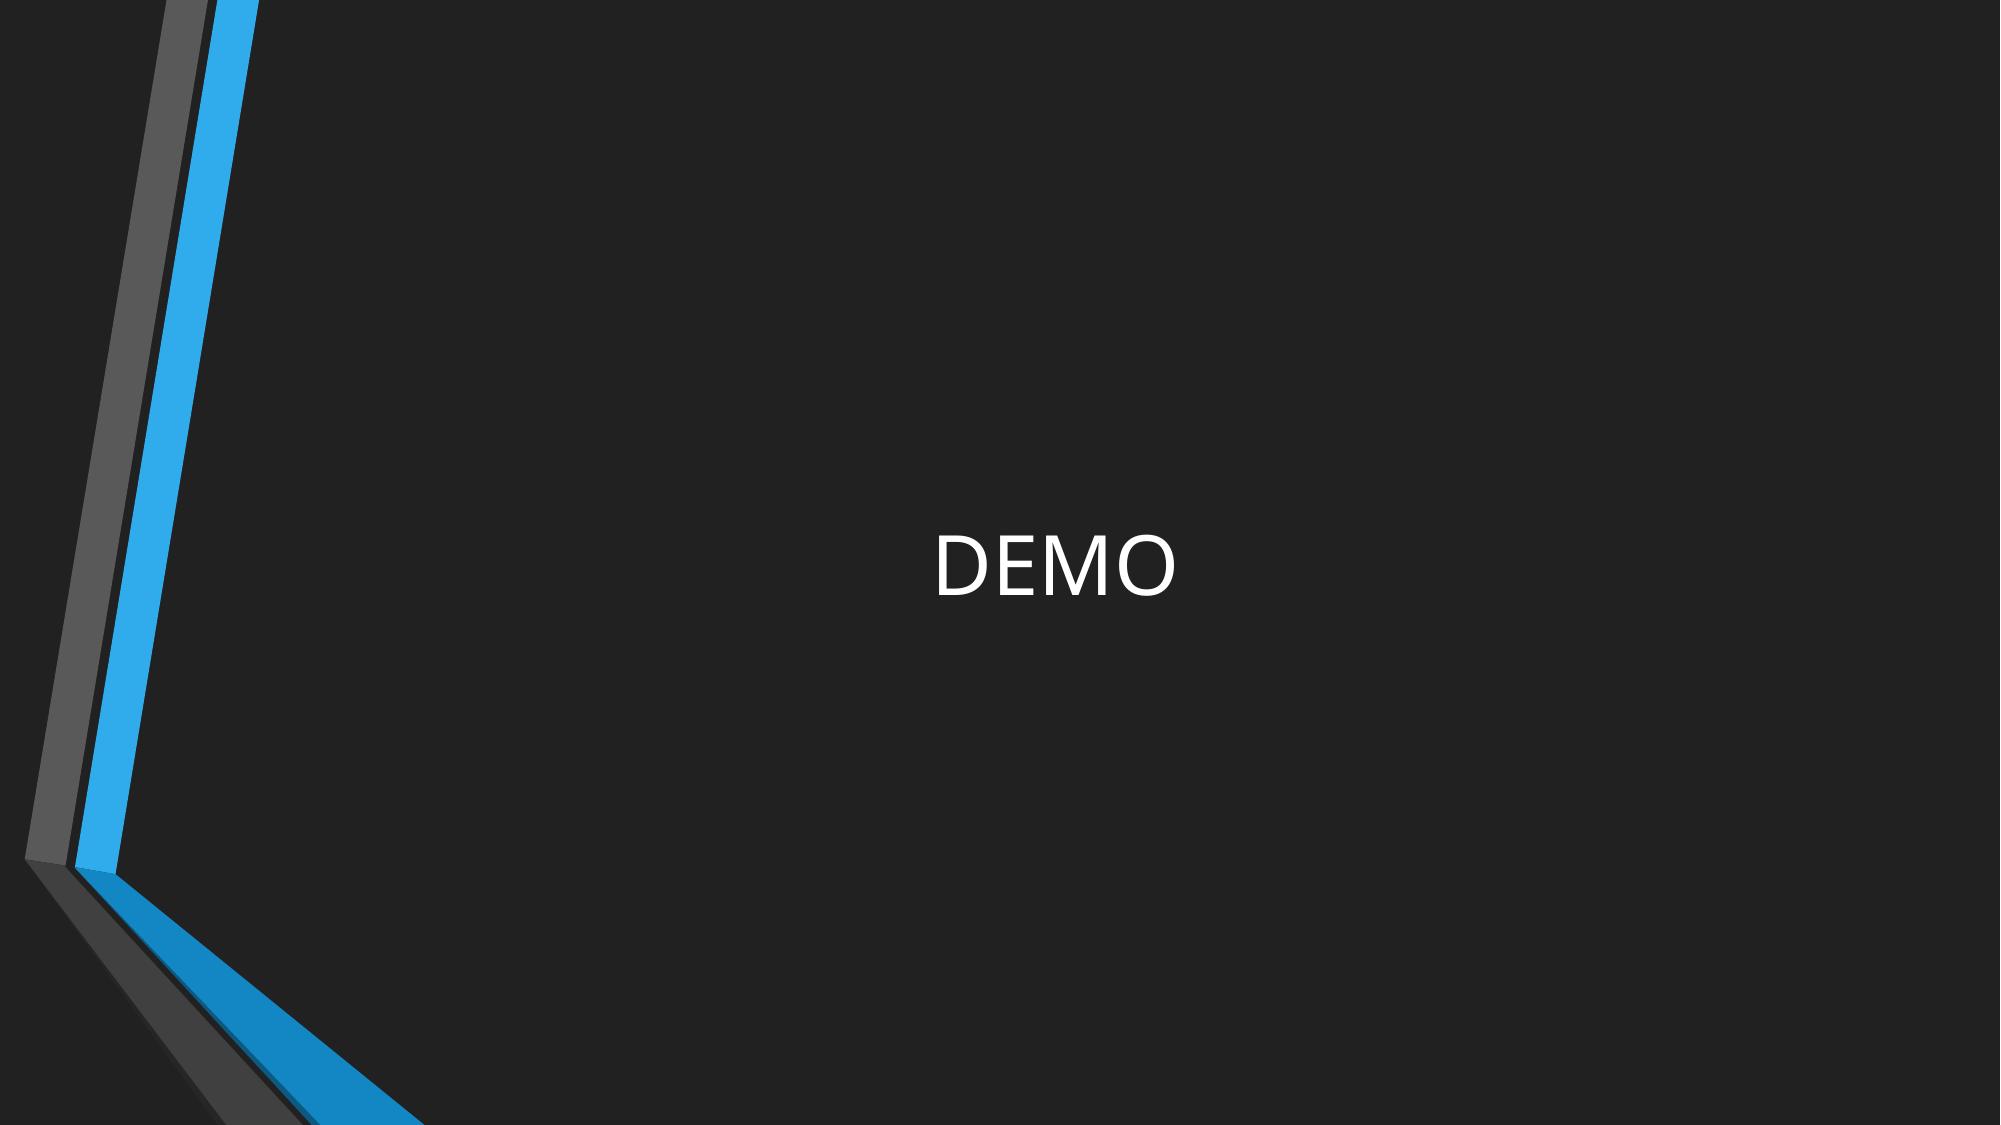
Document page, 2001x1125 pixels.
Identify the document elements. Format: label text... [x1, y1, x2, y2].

title DEMO [233, 418, 1878, 706]
